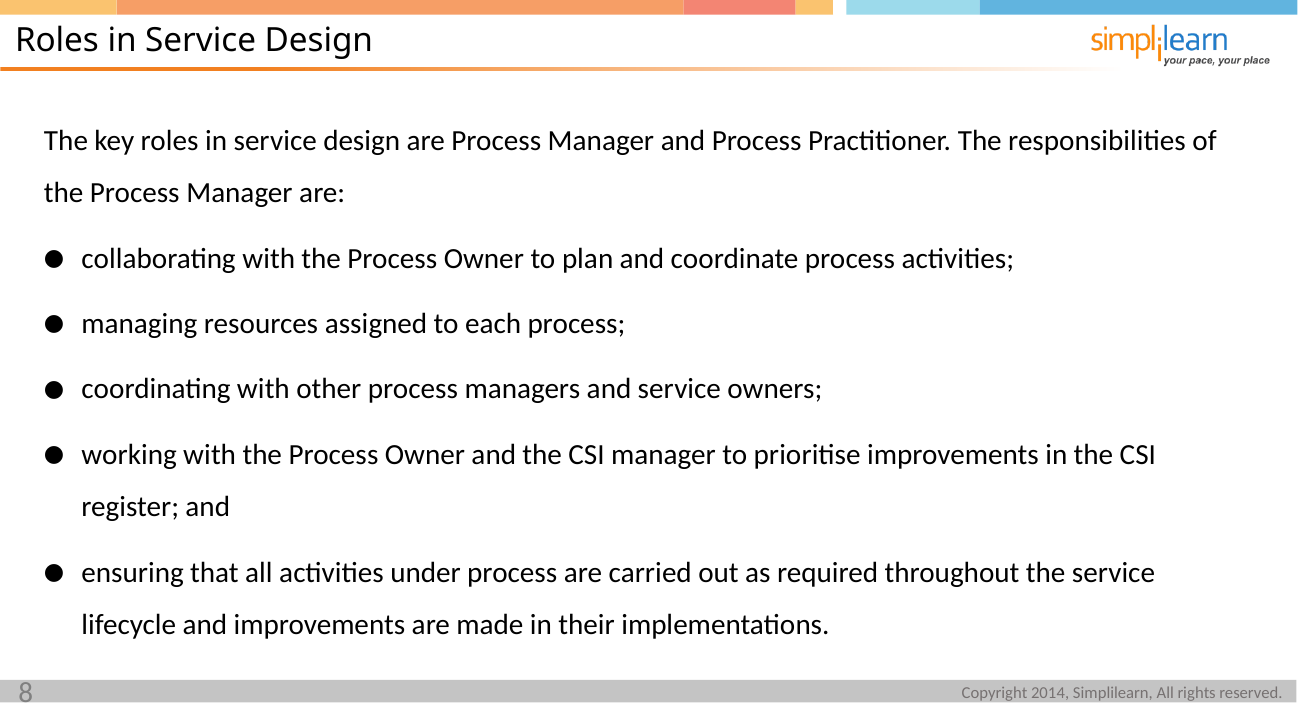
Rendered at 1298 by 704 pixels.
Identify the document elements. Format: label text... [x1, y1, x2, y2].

list Roles in Service Design [0, 14, 1062, 67]
slide_number 8 [3, 665, 98, 703]
picture [1089, 15, 1270, 71]
list The key roles in service design are Process Manager and Process Practitioner. The responsibilities of the Process Manager are: collaborating with the Process Owner to plan and coordinate process activities; managing resources assigned to each process; coordinating with other process managers and service owners; working with the Process Owner and the CSI manager to prioritise improvements in the CSI register; and ensuring that all activities under process are carried out as required throughout the service lifecycle and improvements are made in their implementations. [29, 96, 1269, 656]
